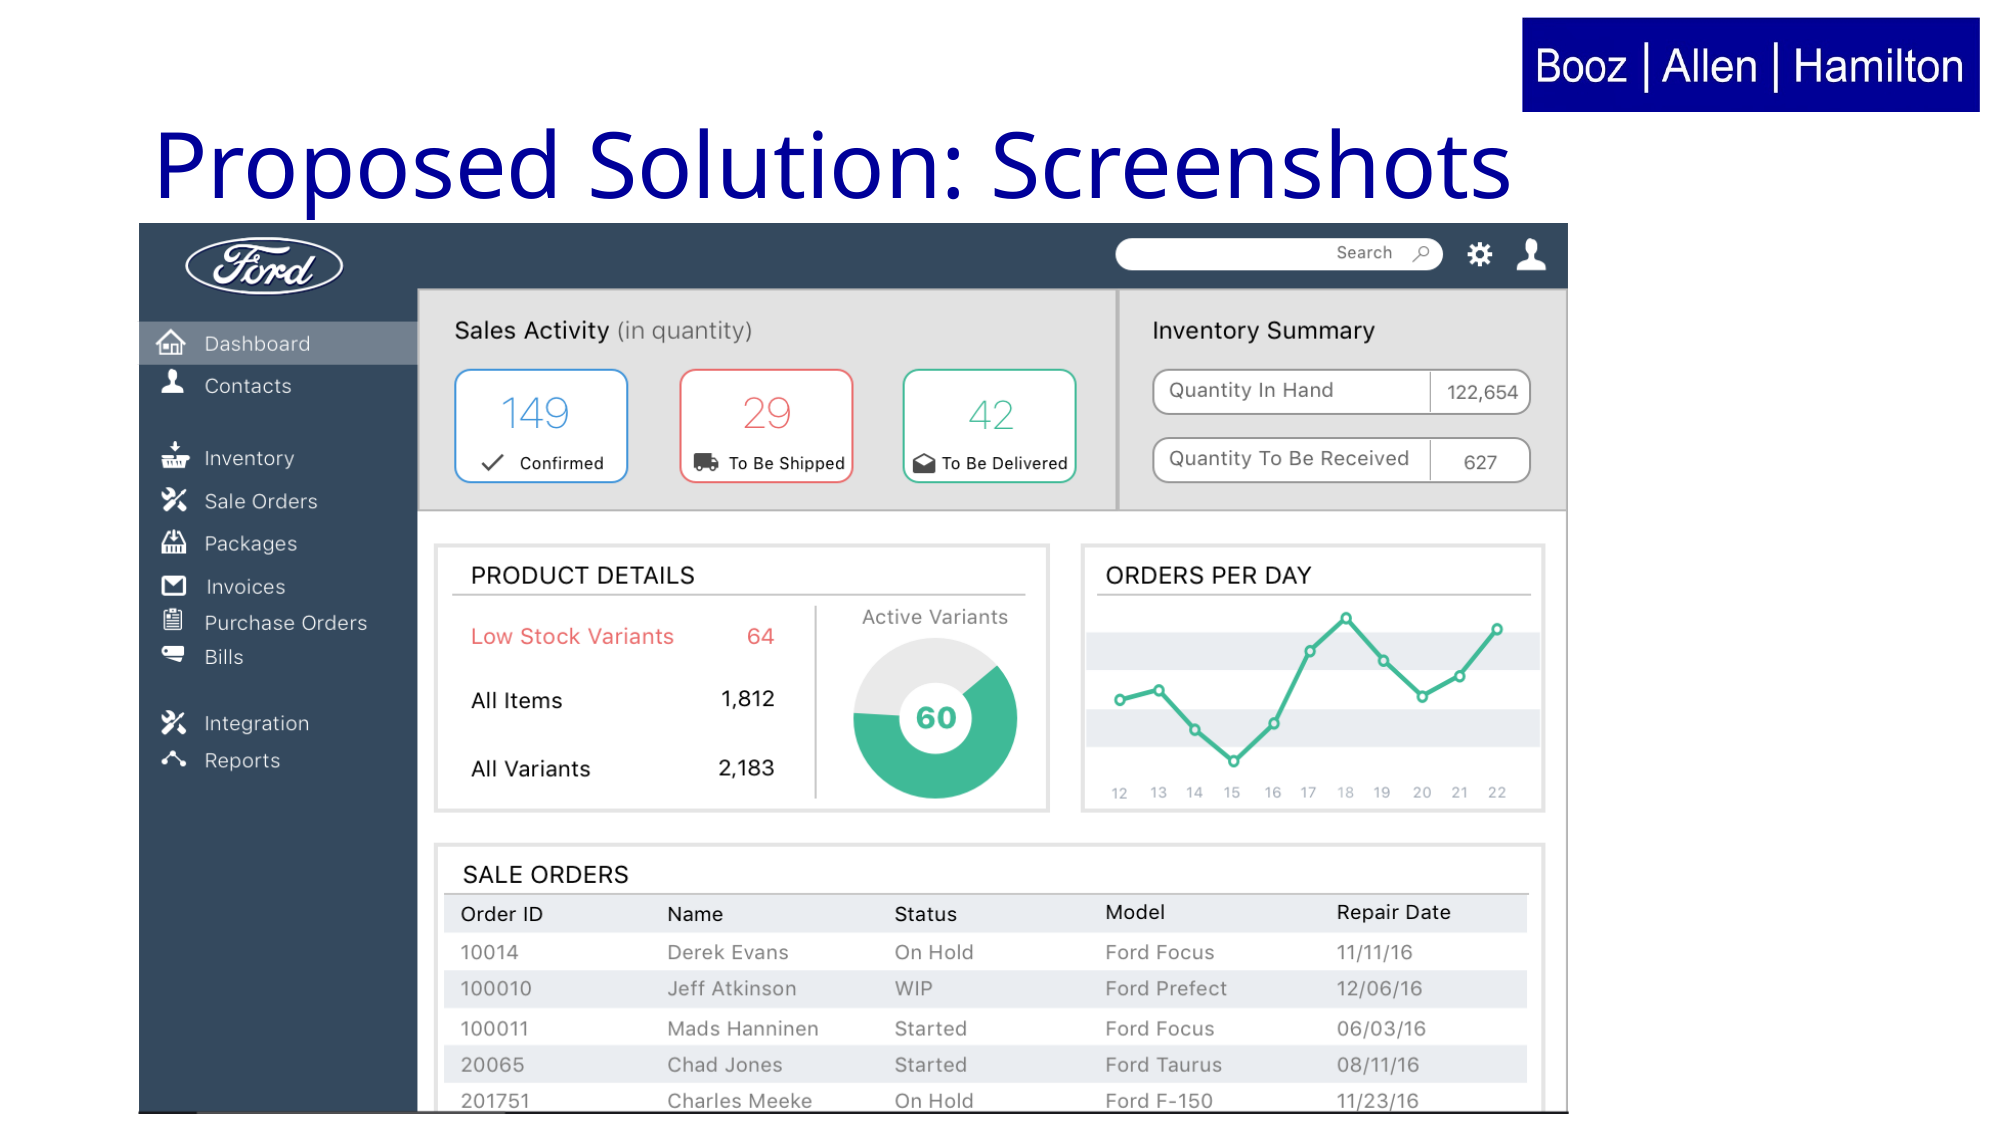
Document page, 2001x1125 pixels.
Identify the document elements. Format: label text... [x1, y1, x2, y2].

title Proposed Solution: Screenshots [137, 59, 1863, 278]
picture [1522, 17, 1980, 112]
picture [137, 223, 1570, 1114]
